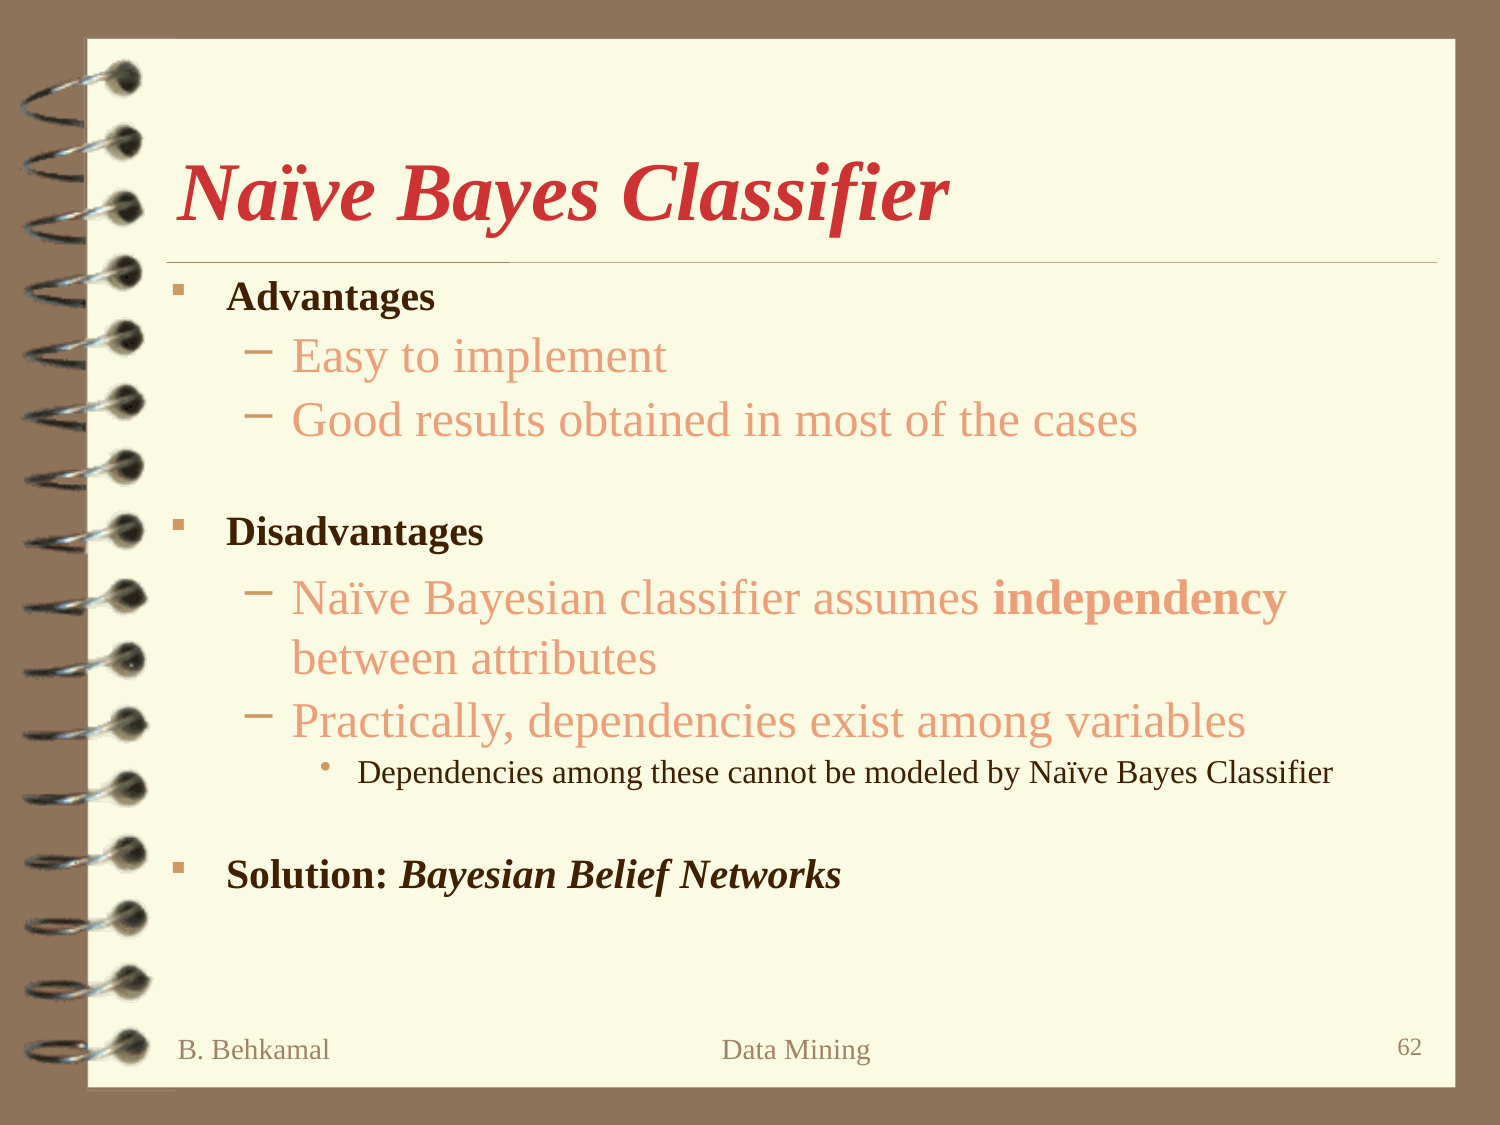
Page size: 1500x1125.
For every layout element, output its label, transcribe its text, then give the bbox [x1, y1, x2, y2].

list Advantages Easy to implement Good results obtained in most of the cases Disadvantages Naïve Bayesian classifier assumes independency between attributes Practically, dependencies exist among variables Dependencies among these cannot be modeled by Naïve Bayes Classifier Solution: Bayesian Belief Networks [154, 266, 1436, 1024]
slide_number B. Behkamal [162, 1022, 476, 1076]
title Naïve Bayes Classifier [162, 136, 1436, 238]
picture [0, 0, 175, 1125]
footer Data Mining [562, 1022, 1038, 1076]
slide_number 62 [1124, 1022, 1438, 1076]
